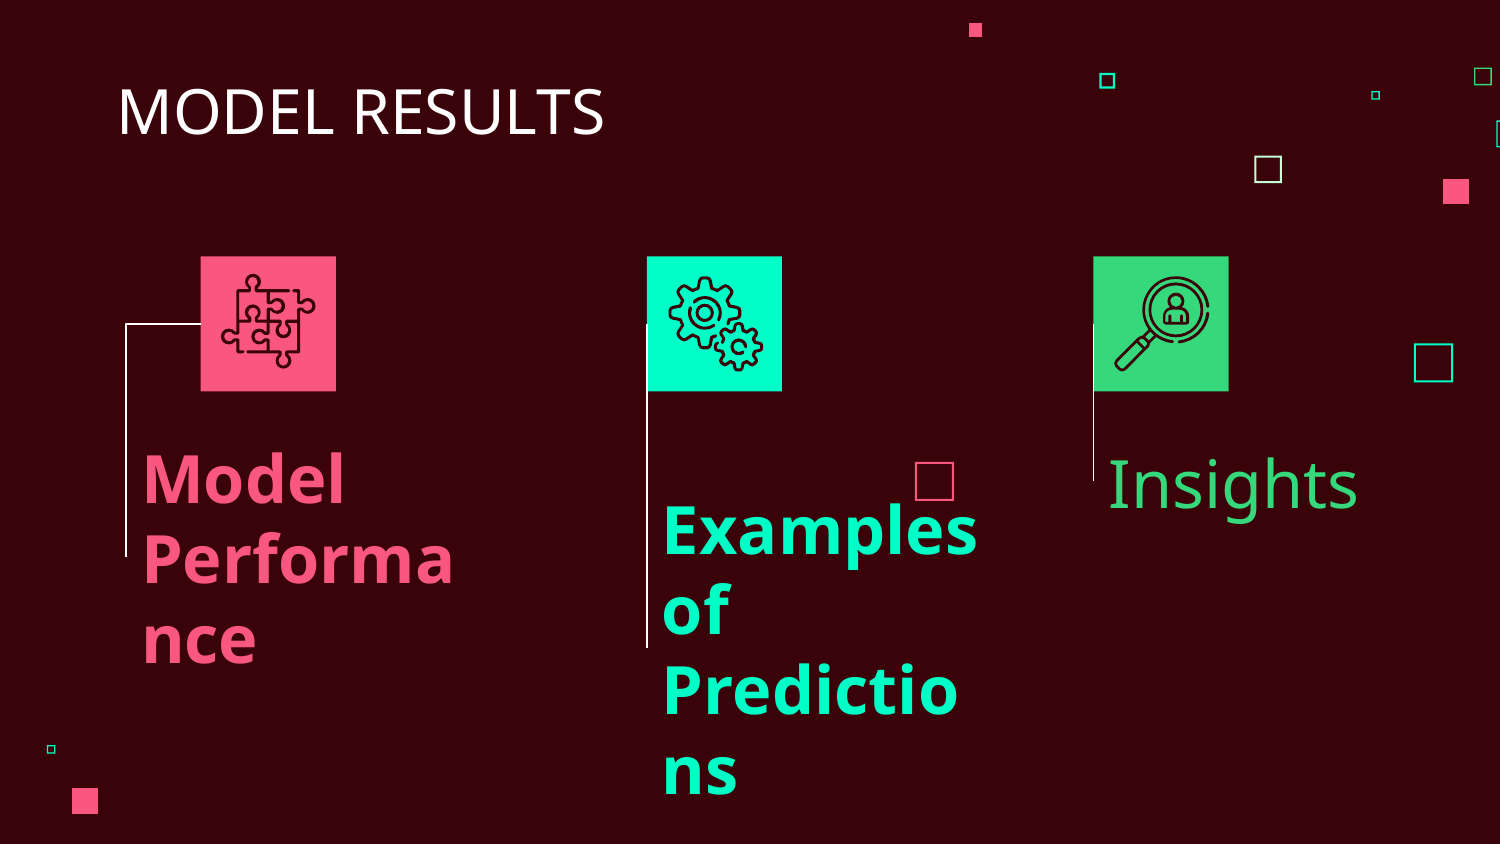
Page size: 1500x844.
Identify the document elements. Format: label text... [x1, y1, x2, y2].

text_box [1413, 343, 1454, 383]
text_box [646, 323, 650, 648]
text_box [220, 273, 316, 369]
title MODEL RESULTS [101, 67, 853, 163]
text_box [668, 276, 764, 372]
title Model Performance [126, 509, 506, 605]
title Examples of Predictions [646, 434, 1004, 844]
text_box [1093, 256, 1229, 392]
text_box [200, 256, 336, 392]
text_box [1113, 276, 1210, 372]
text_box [125, 323, 201, 558]
title Insights [1093, 434, 1382, 529]
text_box [646, 256, 782, 392]
text_box [914, 461, 954, 501]
